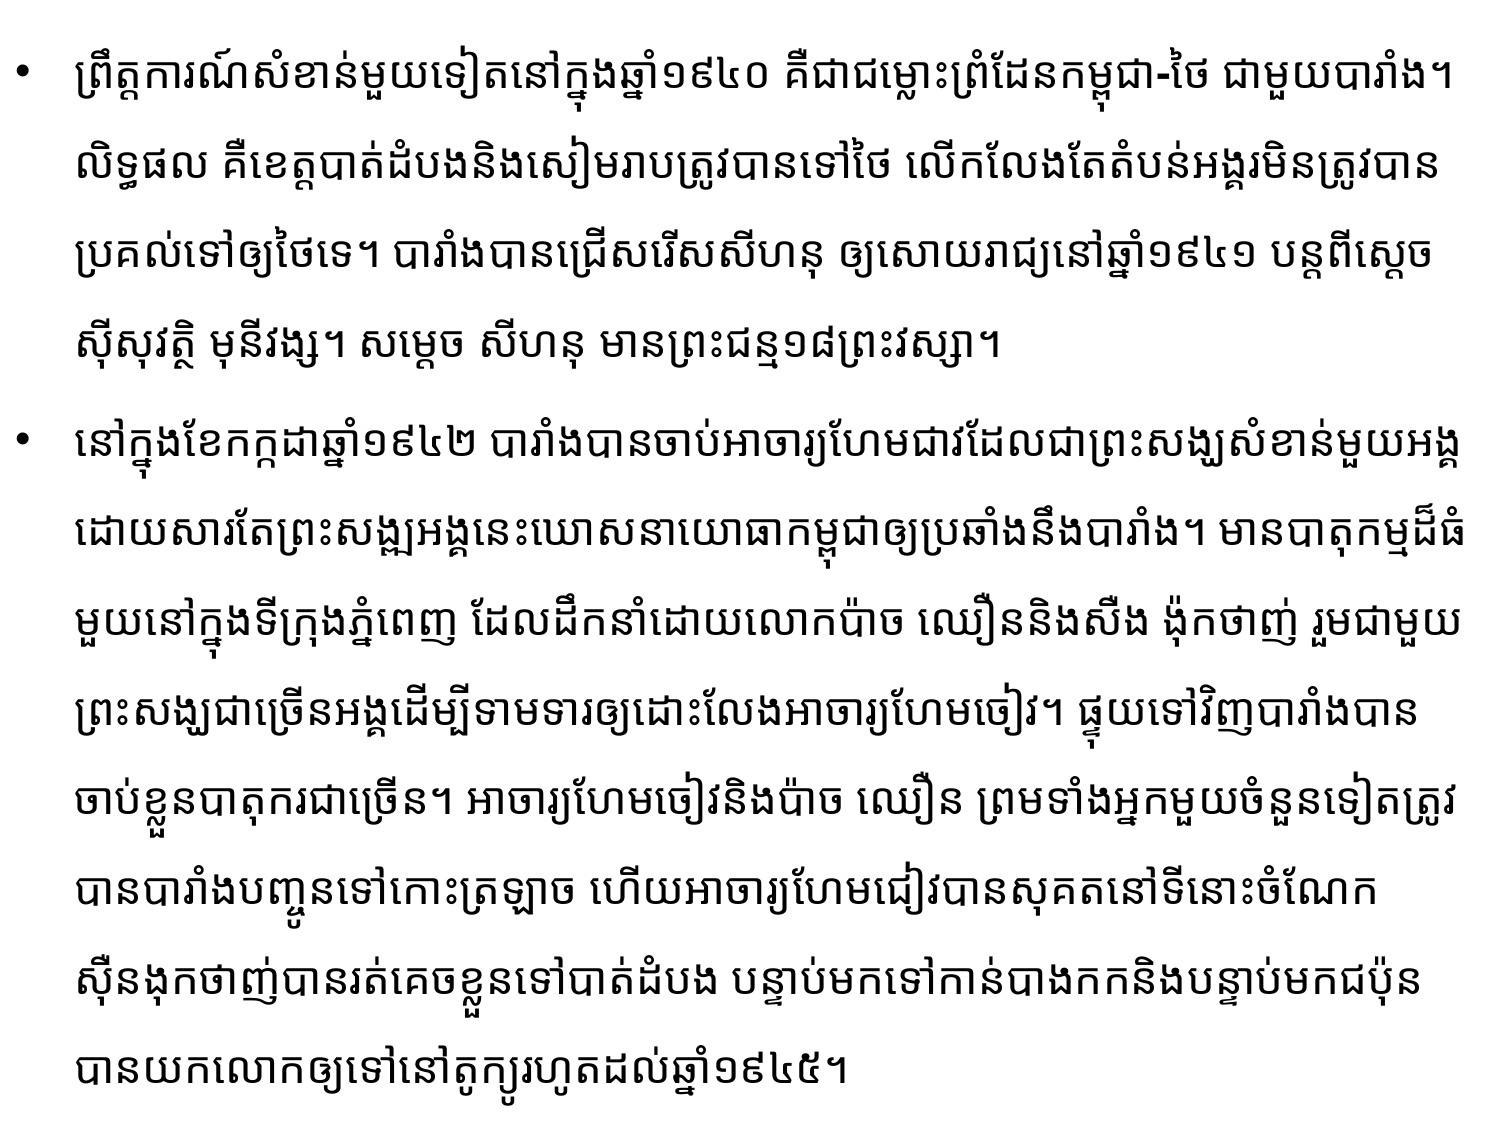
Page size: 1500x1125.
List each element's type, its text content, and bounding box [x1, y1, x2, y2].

list ព្រឹត្តការណ៍សំខាន់មួយទៀត​នៅក្នុងឆ្នាំ​១៩៤០ គឺជា​ជម្លោះ​ព្រំដែនកម្ពុជា-​ថៃ ​ជា​មួយ​បារាំង​​។ លិទ្ធផល​ គឺ​ខេត្តបាត់ដំបងនិងសៀមរាបត្រូវបានទៅថៃ លើកលែងតែតំបន់អង្គរមិនត្រូវ​បាន​ប្រគល់ទៅឲ្យ​ថៃទេ។ ​បារាំង​បាន​ជ្រើសរើសសីហនុ ឲ្យសោយរាជ្យនៅឆ្នាំ១៩៤១ បន្តពីស្តេចស៊ីសុវត្ថិ មុនីវង្ស។ សម្តេច សីហនុ មាន​ព្រះជន្ម​១៨ព្រះវស្សា។ នៅក្នុង​ខែ​កក្កដា​ឆ្នាំ​១៩៤២ បារាំងបានចាប់អាចារ្យ​ហែមជាវដែលជាព្រះសង្ឃសំខាន់​មួយ​អង្គ ដោយ​សារ​​តែព្រះសង្ឍអង្គនេះឃោសនា​យោធាកម្ពុជាឲ្យប្រឆាំងនឹងបារាំង។ ​មានបាតុកម្ម​ដ៏​ធំ​មួយ​នៅក្នុងទីក្រុងភ្នំពេញ ដែលដឹកនាំដោយ​លោកប៉ាច ឈឿននិងសឺង ង៉ុកថាញ់ រួមជាមួយព្រះ​សង្ឃ​ជា​ច្រើន​អង្គ​ដើម្បីទាមទារឲ្យ​ដោះ​លែង​​អាចារ្យ​ហែមចៀវ។ ផ្ទុយទៅវិញ​បារាំងបានចាប់ខ្លួន​បាតុករ​ជា​ច្រើន​។ អាចារ្យហែមចៀវ​​និងប៉ាច ​ឈឿន​ ព្រមទាំងអ្នកមួយចំនួនទៀត​ត្រូវបានបារាំងបញ្ចូនទៅ​កោះ​ត្រឡាច ហើយ​អាចារ្យហែមជៀវបានសុគតនៅ​ទីនោះ​ចំណែក ស៊ឺនងុកថាញ់​បានរត់គេចខ្លួនទៅបាត់ដំបង បន្ទាប់​មក​ទៅ​កាន់បាងកកនិងបន្ទាប់មកជប៉ុន​បាន​យក​លោក​​ឲ្យទៅនៅតូក្យូ​រហូតដល់ឆ្នាំ​១៩៤៥។ [0, 0, 1500, 1125]
